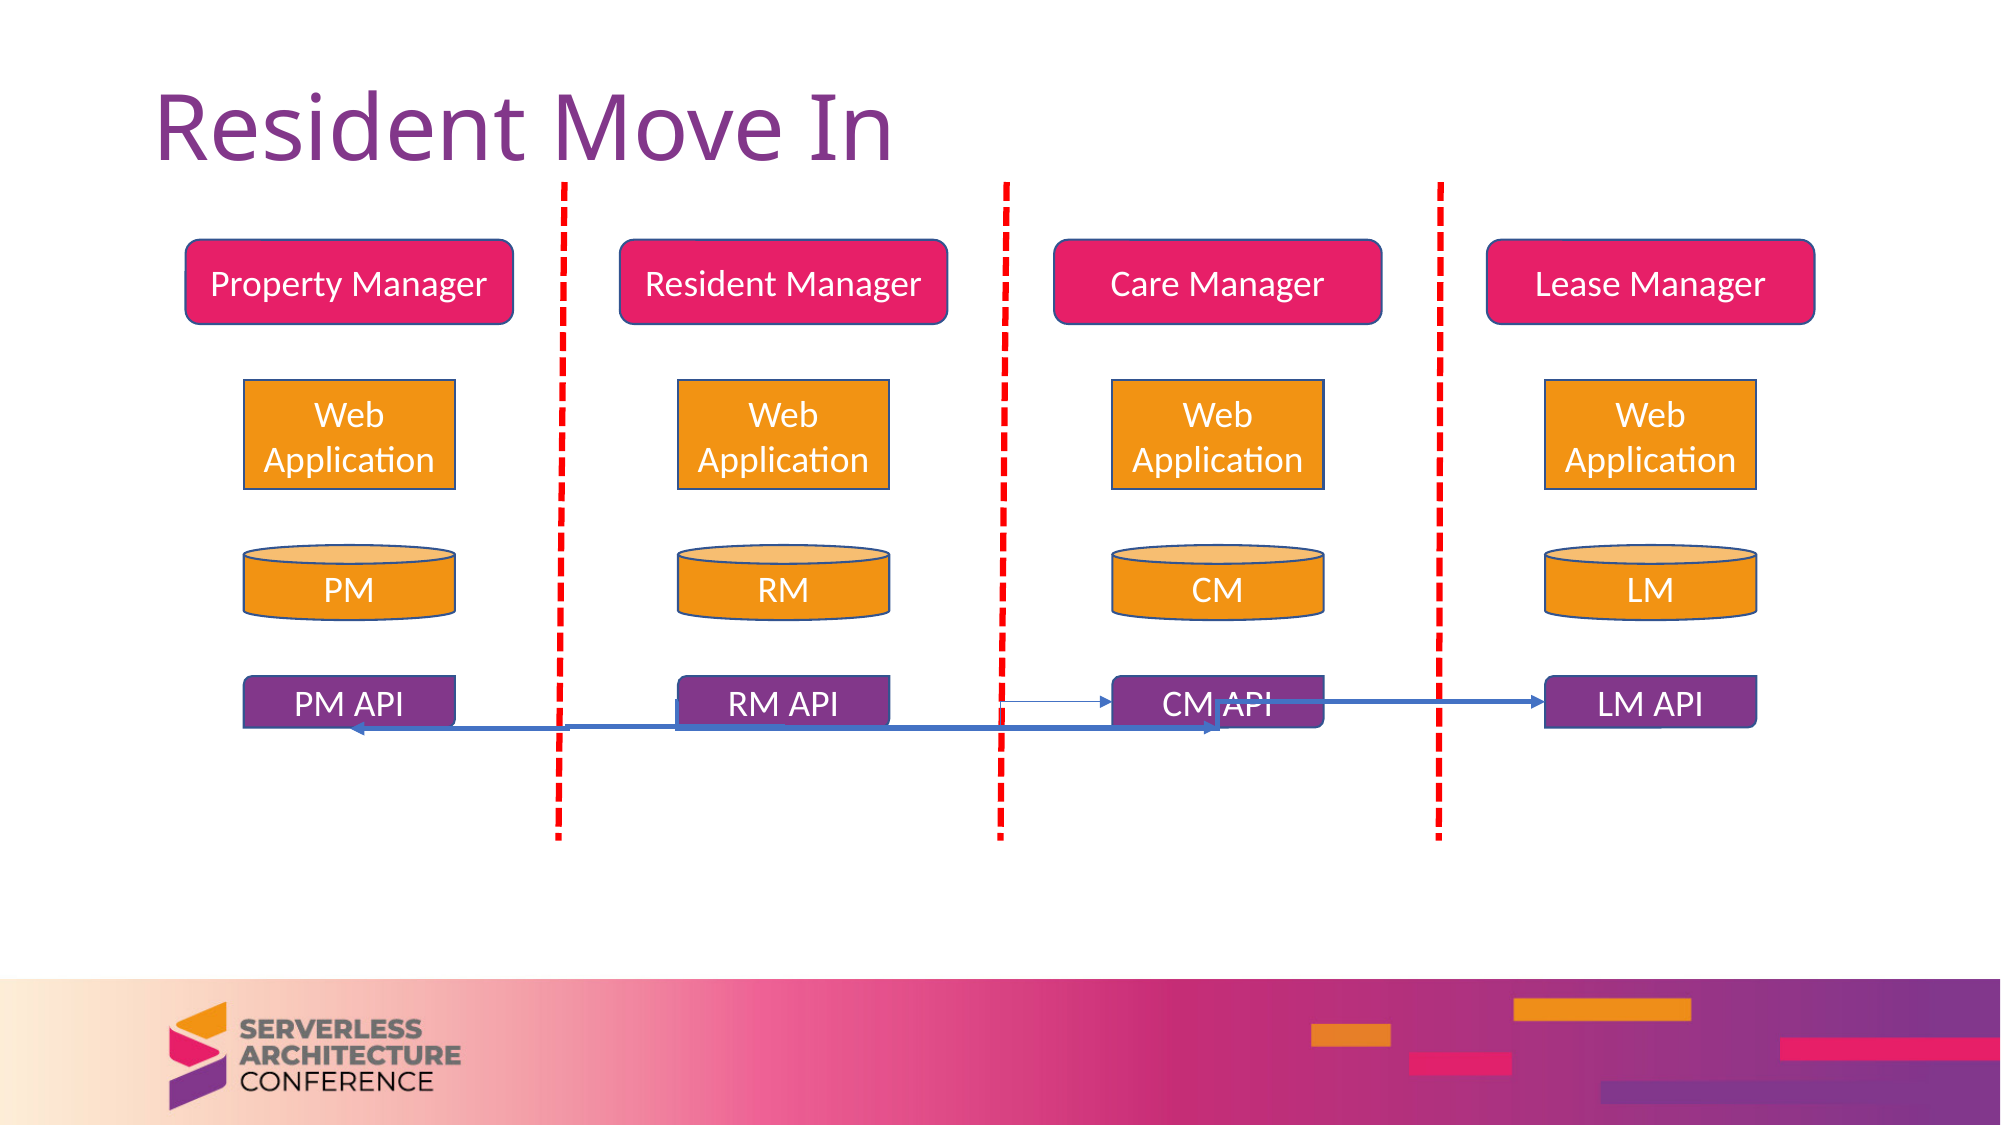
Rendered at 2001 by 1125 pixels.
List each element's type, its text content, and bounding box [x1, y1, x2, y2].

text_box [1000, 181, 1007, 841]
picture [0, 0, 2001, 1125]
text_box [1441, 239, 1815, 728]
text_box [185, 239, 558, 728]
title Resident Move In [137, 22, 1863, 240]
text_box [558, 181, 565, 841]
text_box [1007, 239, 1438, 728]
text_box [565, 239, 1000, 728]
